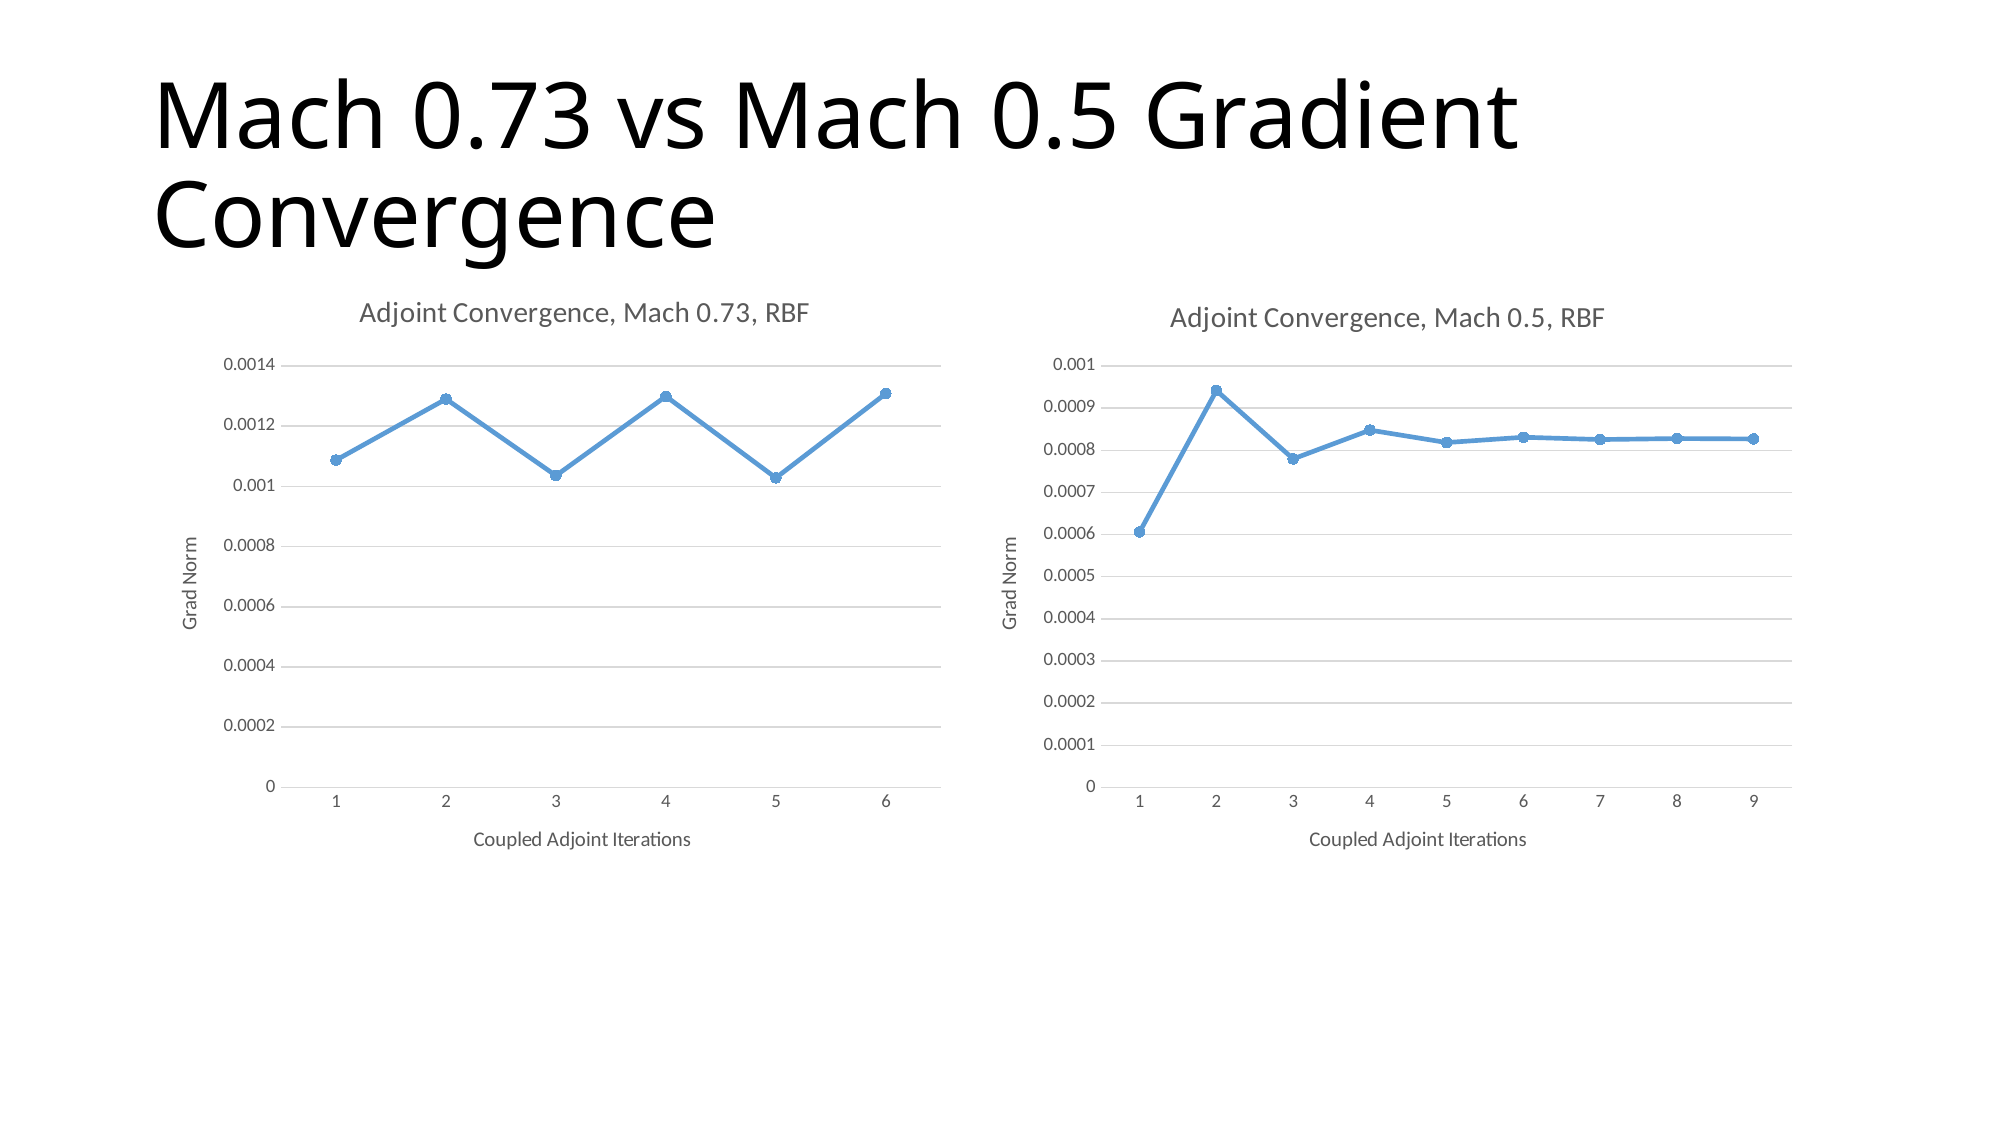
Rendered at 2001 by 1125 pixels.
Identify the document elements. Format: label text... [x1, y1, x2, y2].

chart [147, 277, 957, 882]
chart [967, 277, 1809, 882]
title Mach 0.73 vs Mach 0.5 Gradient Convergence [137, 59, 1863, 278]
